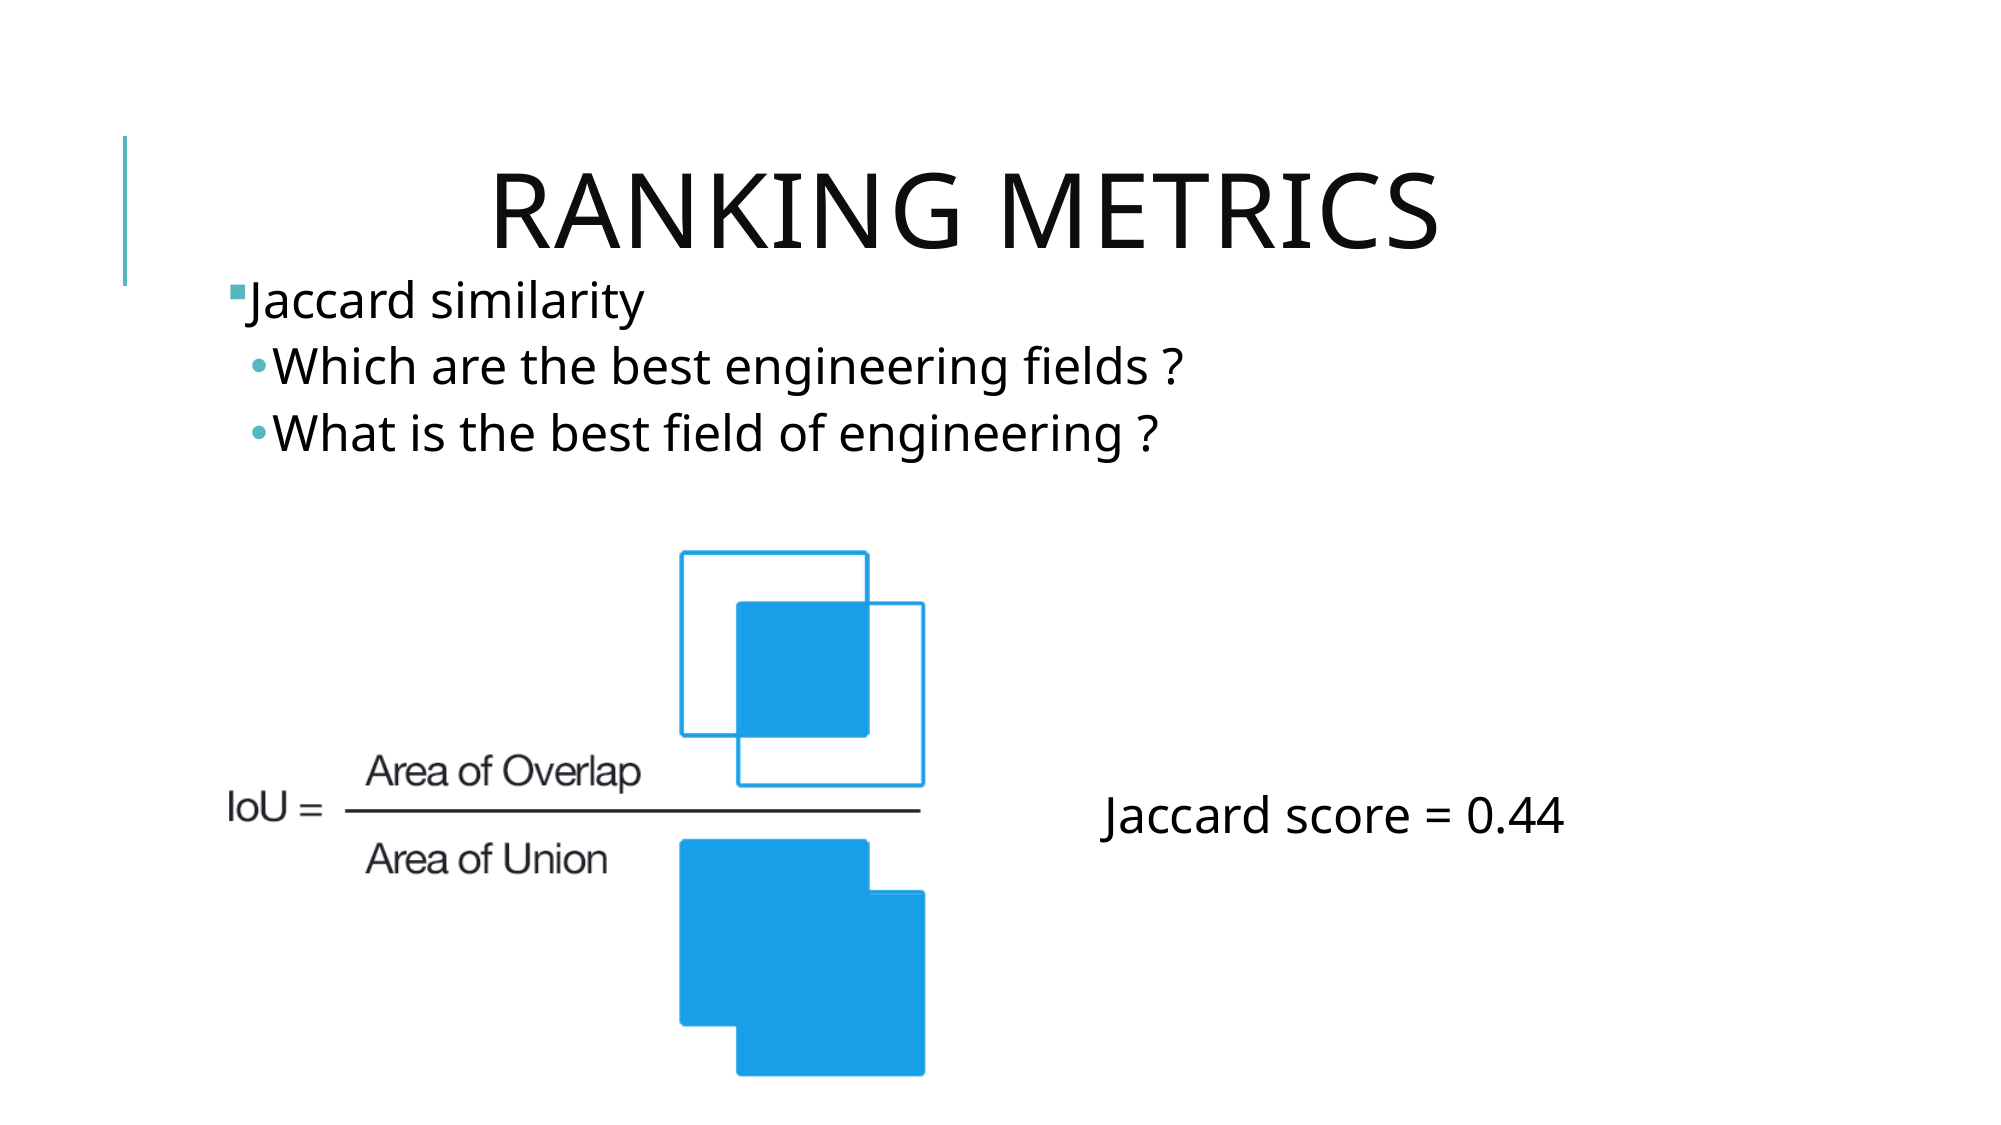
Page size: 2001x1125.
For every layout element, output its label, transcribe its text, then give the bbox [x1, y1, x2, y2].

list Jaccard similarity Which are the best engineering fields ? What is the best field of engineering ? [168, 267, 1763, 928]
title Ranking metrics [168, 96, 1763, 267]
picture [216, 536, 941, 1092]
text_box Jaccard score = 0.44 [1089, 775, 1648, 851]
